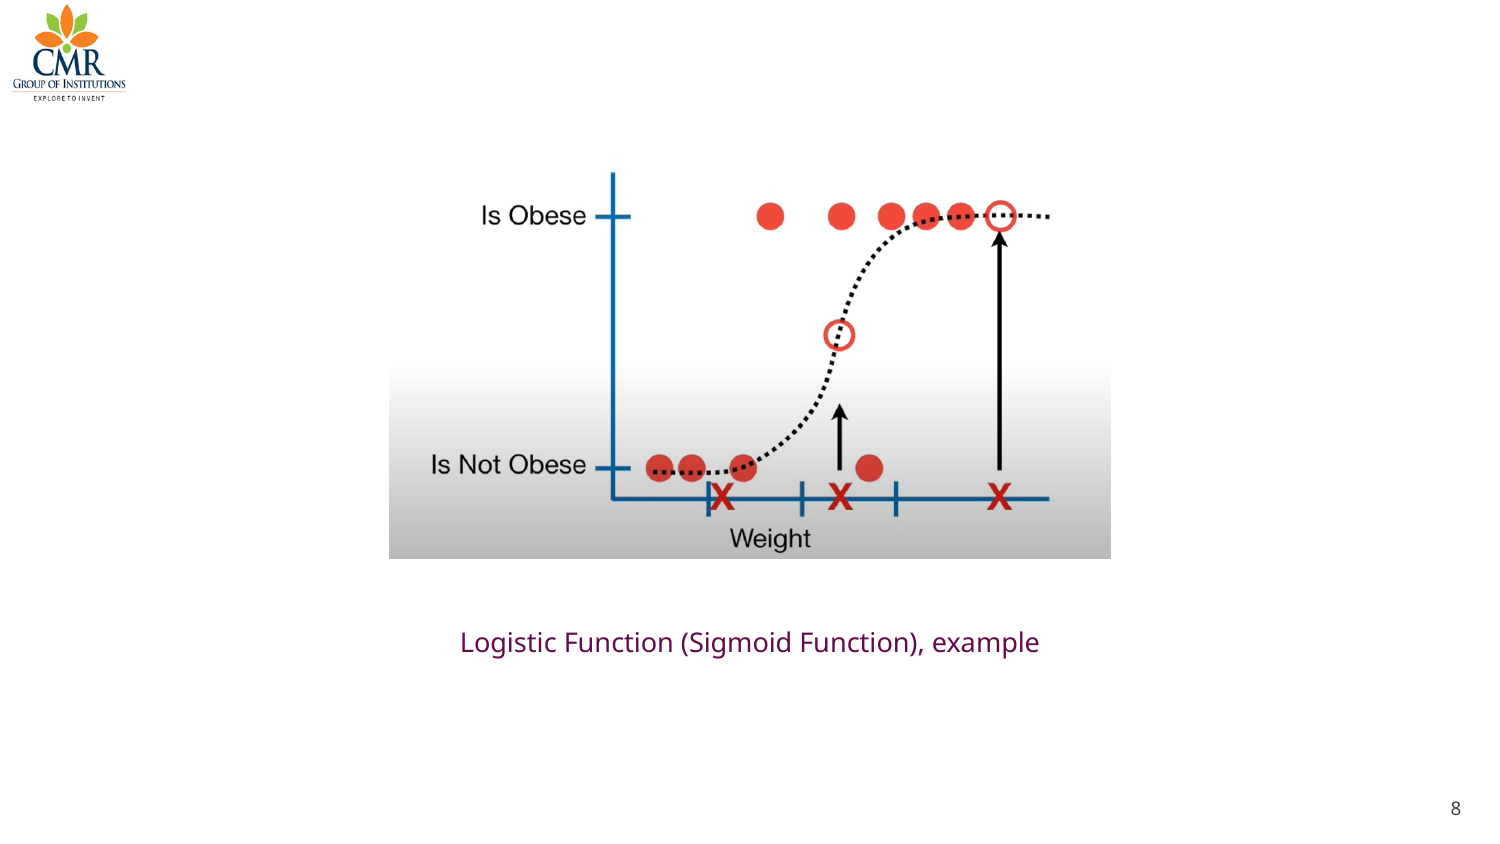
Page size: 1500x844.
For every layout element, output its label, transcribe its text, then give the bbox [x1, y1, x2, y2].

picture [389, 152, 1111, 560]
text_box Logistic Function (Sigmoid Function), example [389, 600, 1111, 673]
slide_number 8 [1386, 777, 1477, 842]
picture [0, 0, 138, 103]
